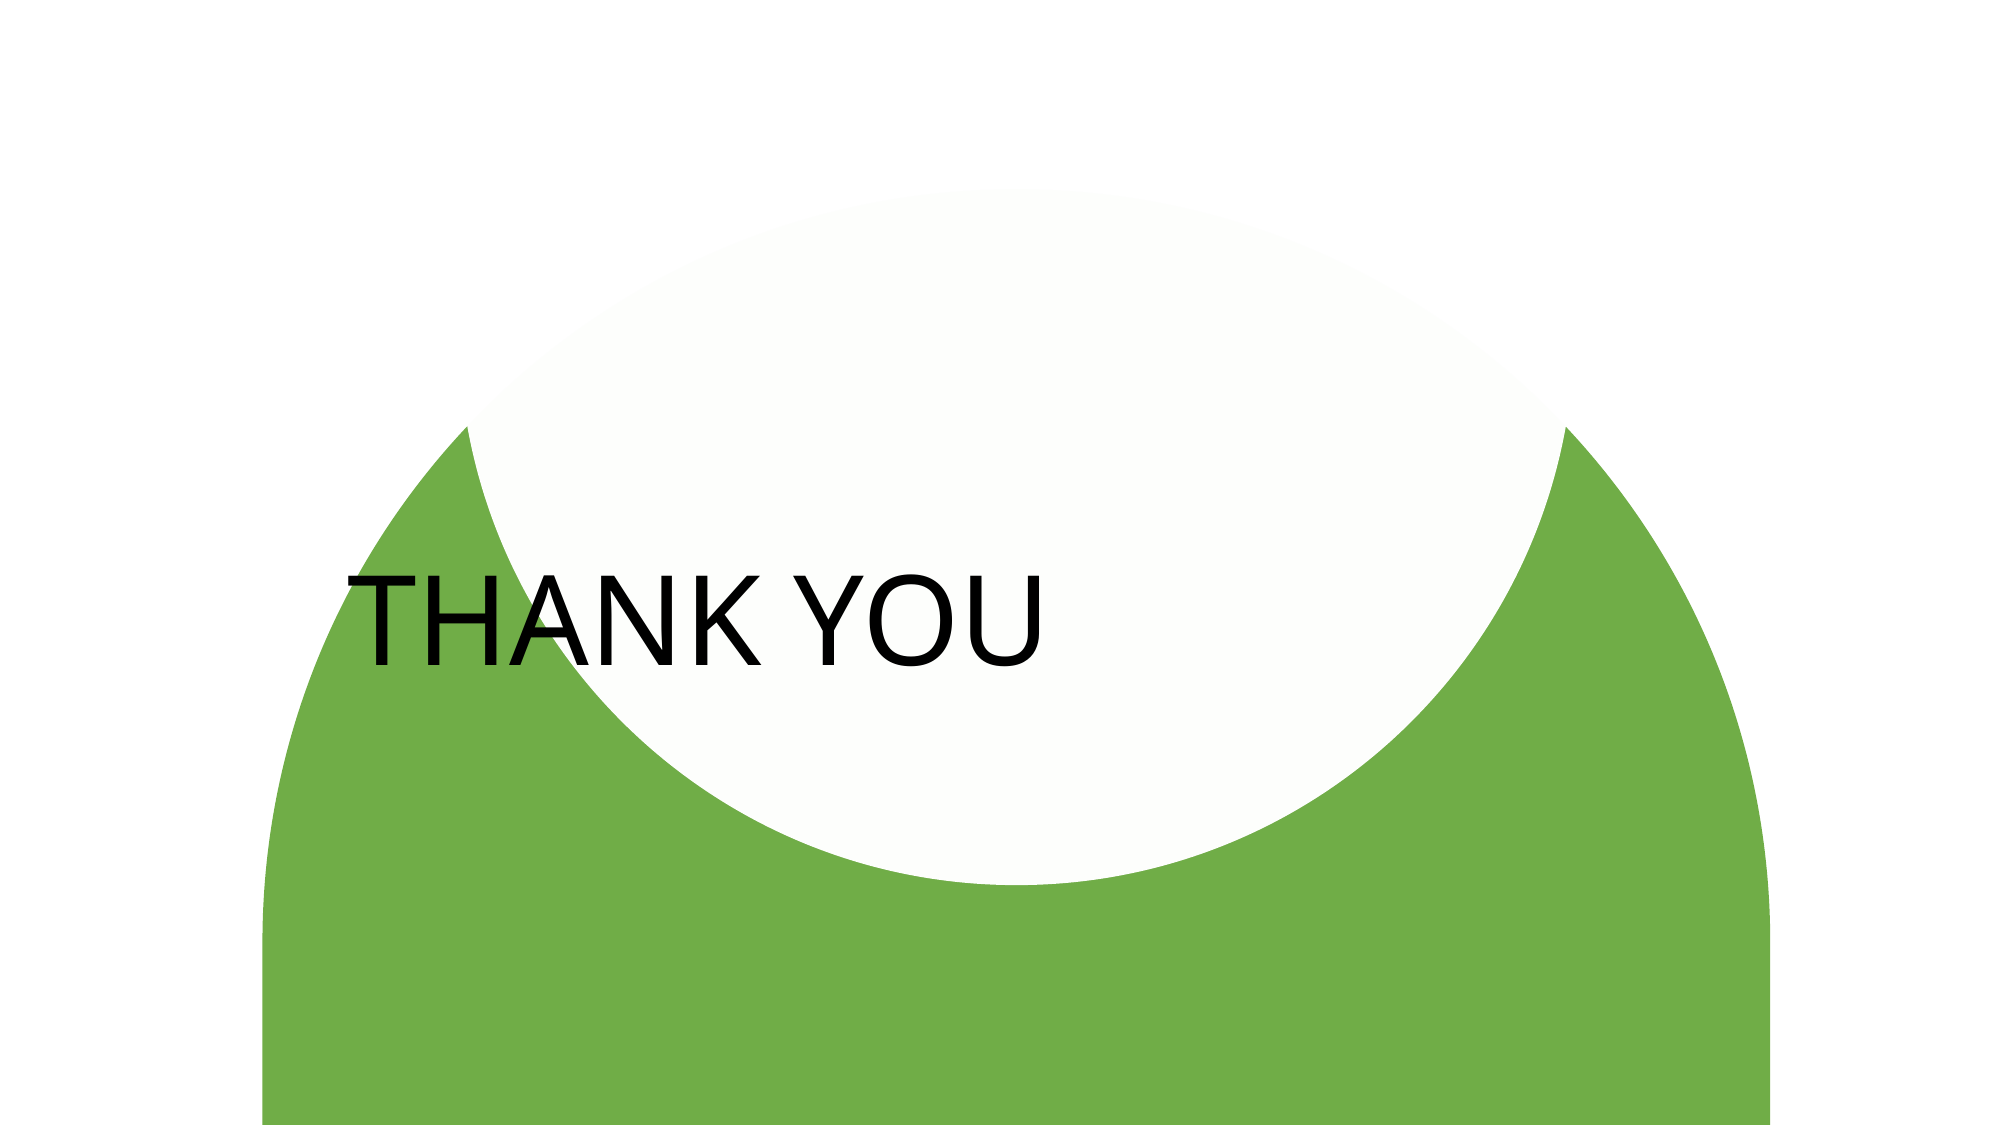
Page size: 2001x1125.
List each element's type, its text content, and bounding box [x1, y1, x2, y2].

title THANK YOU [235, 295, 1165, 701]
